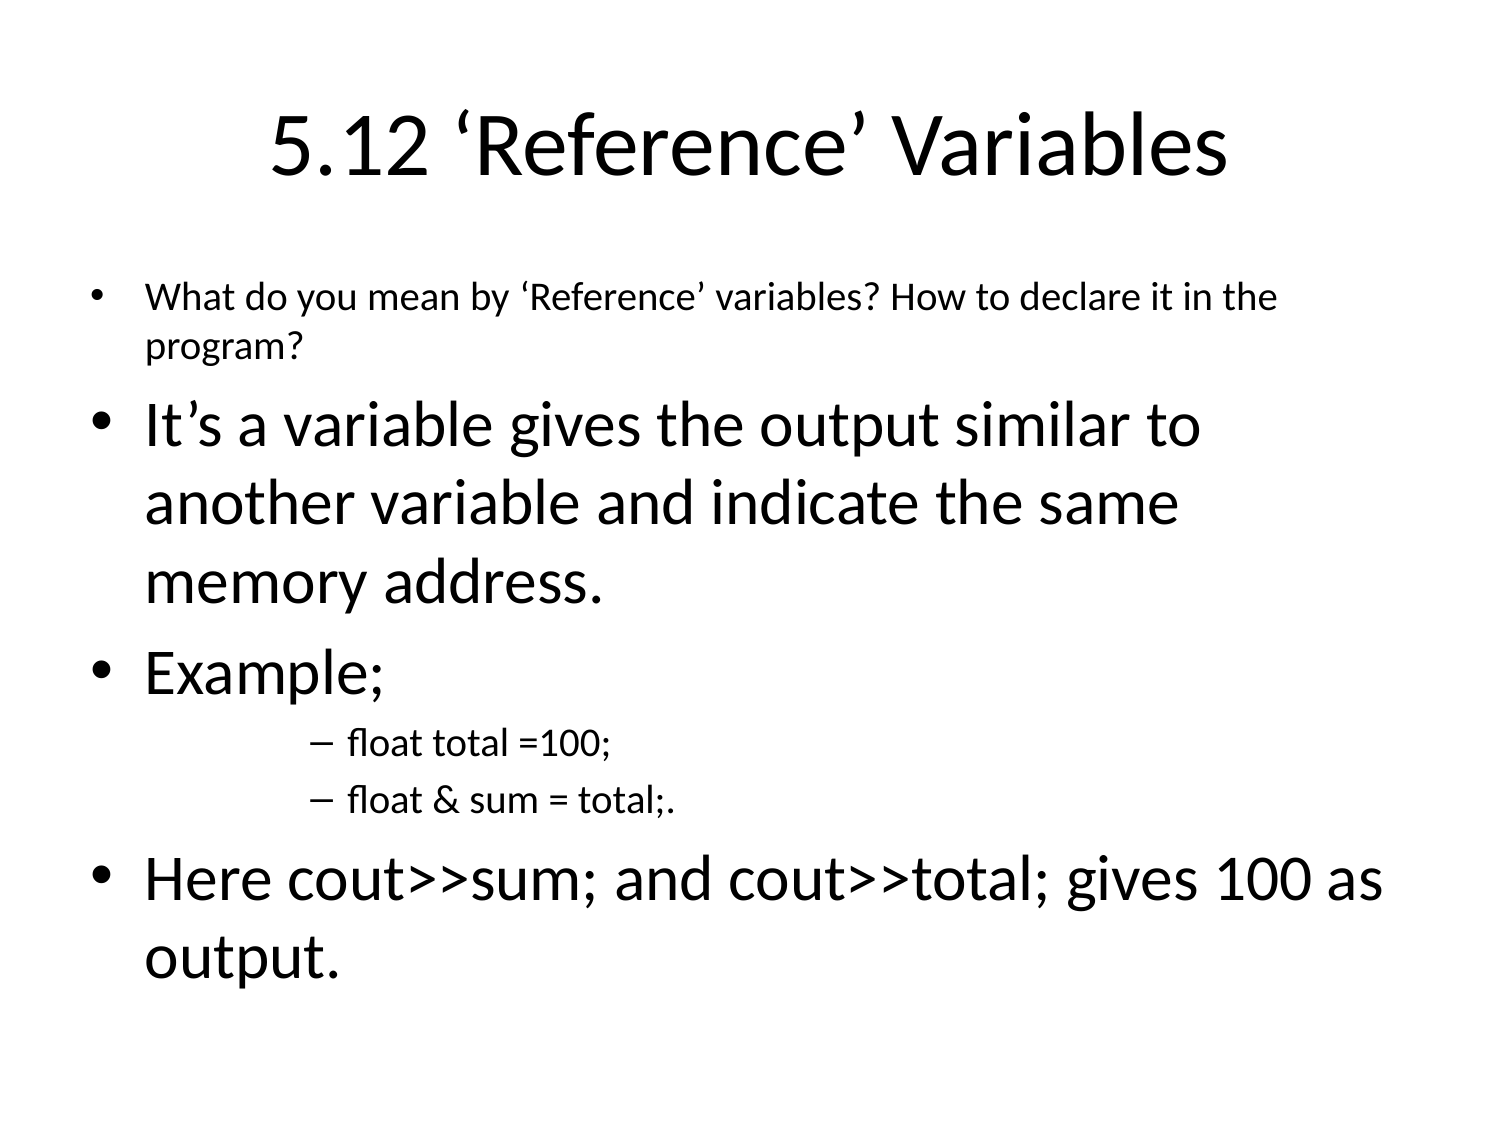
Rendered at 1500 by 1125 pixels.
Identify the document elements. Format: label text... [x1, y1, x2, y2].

title 5.12 ‘Reference’ Variables [75, 45, 1425, 233]
list What do you mean by ‘Reference’ variables? How to declare it in the program? It’s a variable gives the output similar to another variable and indicate the same memory address. Example; float total =100; float & sum = total;. Here cout>>sum; and cout>>total; gives 100 as output. [75, 262, 1425, 1005]
